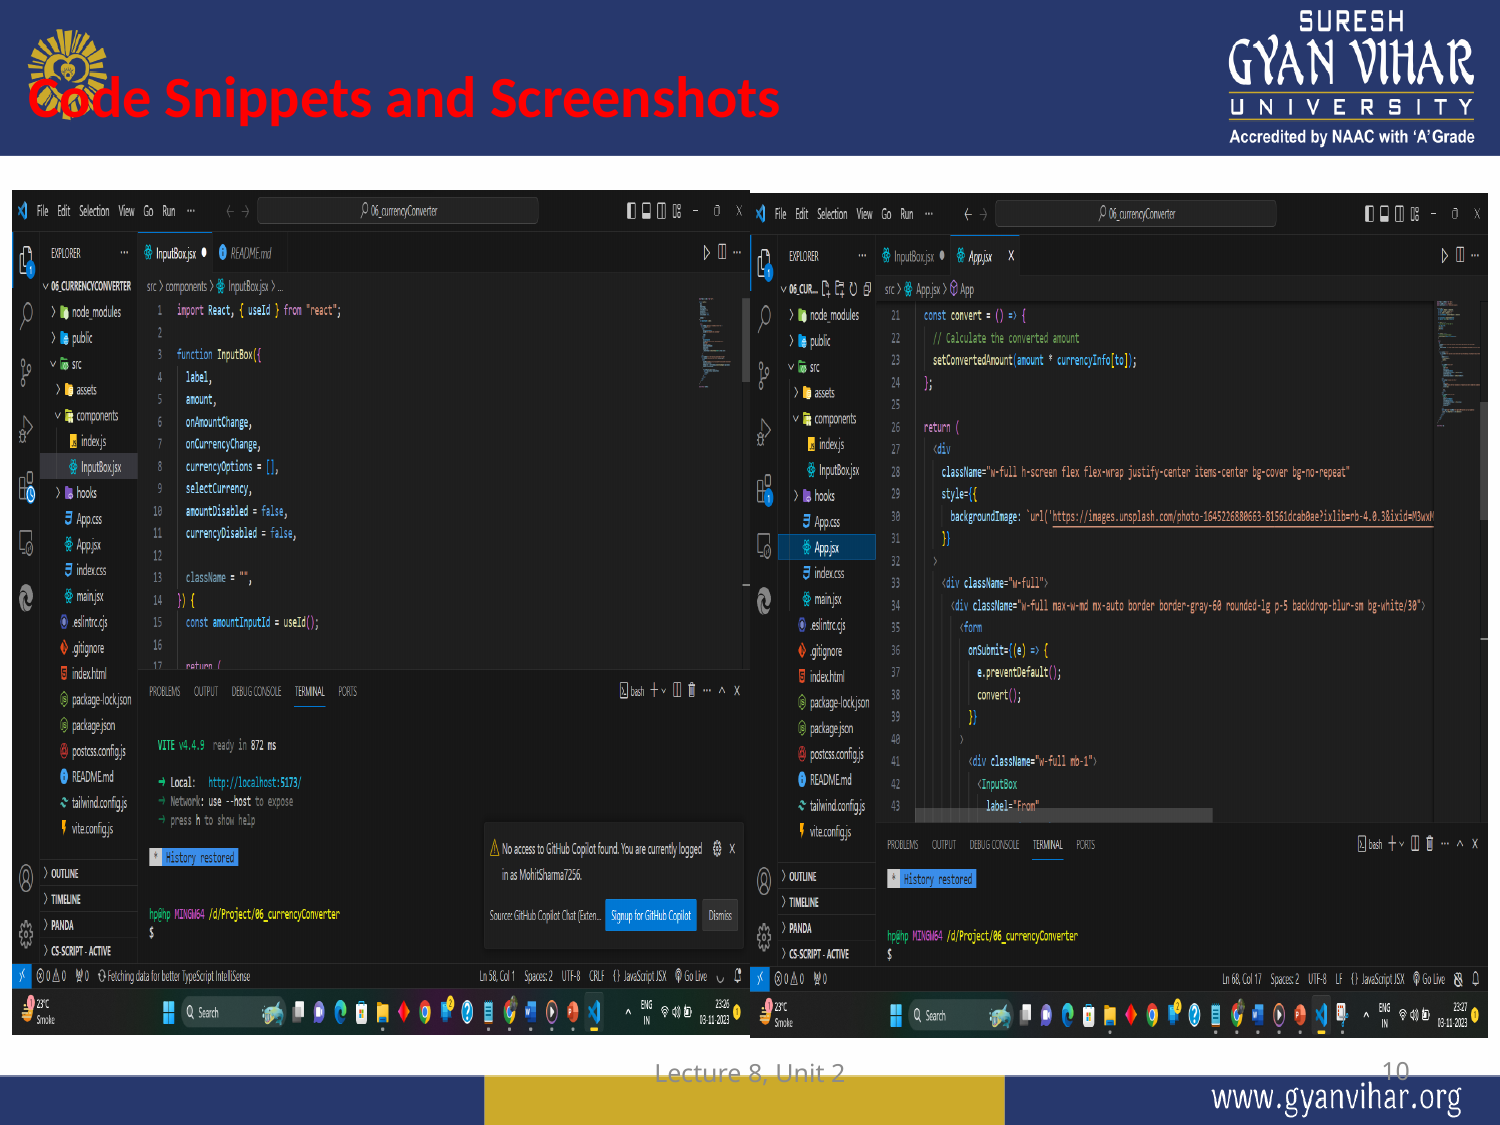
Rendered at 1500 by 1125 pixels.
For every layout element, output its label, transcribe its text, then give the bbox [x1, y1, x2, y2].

picture [0, 0, 1500, 1125]
footer Lecture 8, Unit 2 [512, 1044, 988, 1103]
slide_number 10 [1074, 1047, 1425, 1103]
title Code Snippets and Screenshots [0, 6, 1250, 182]
